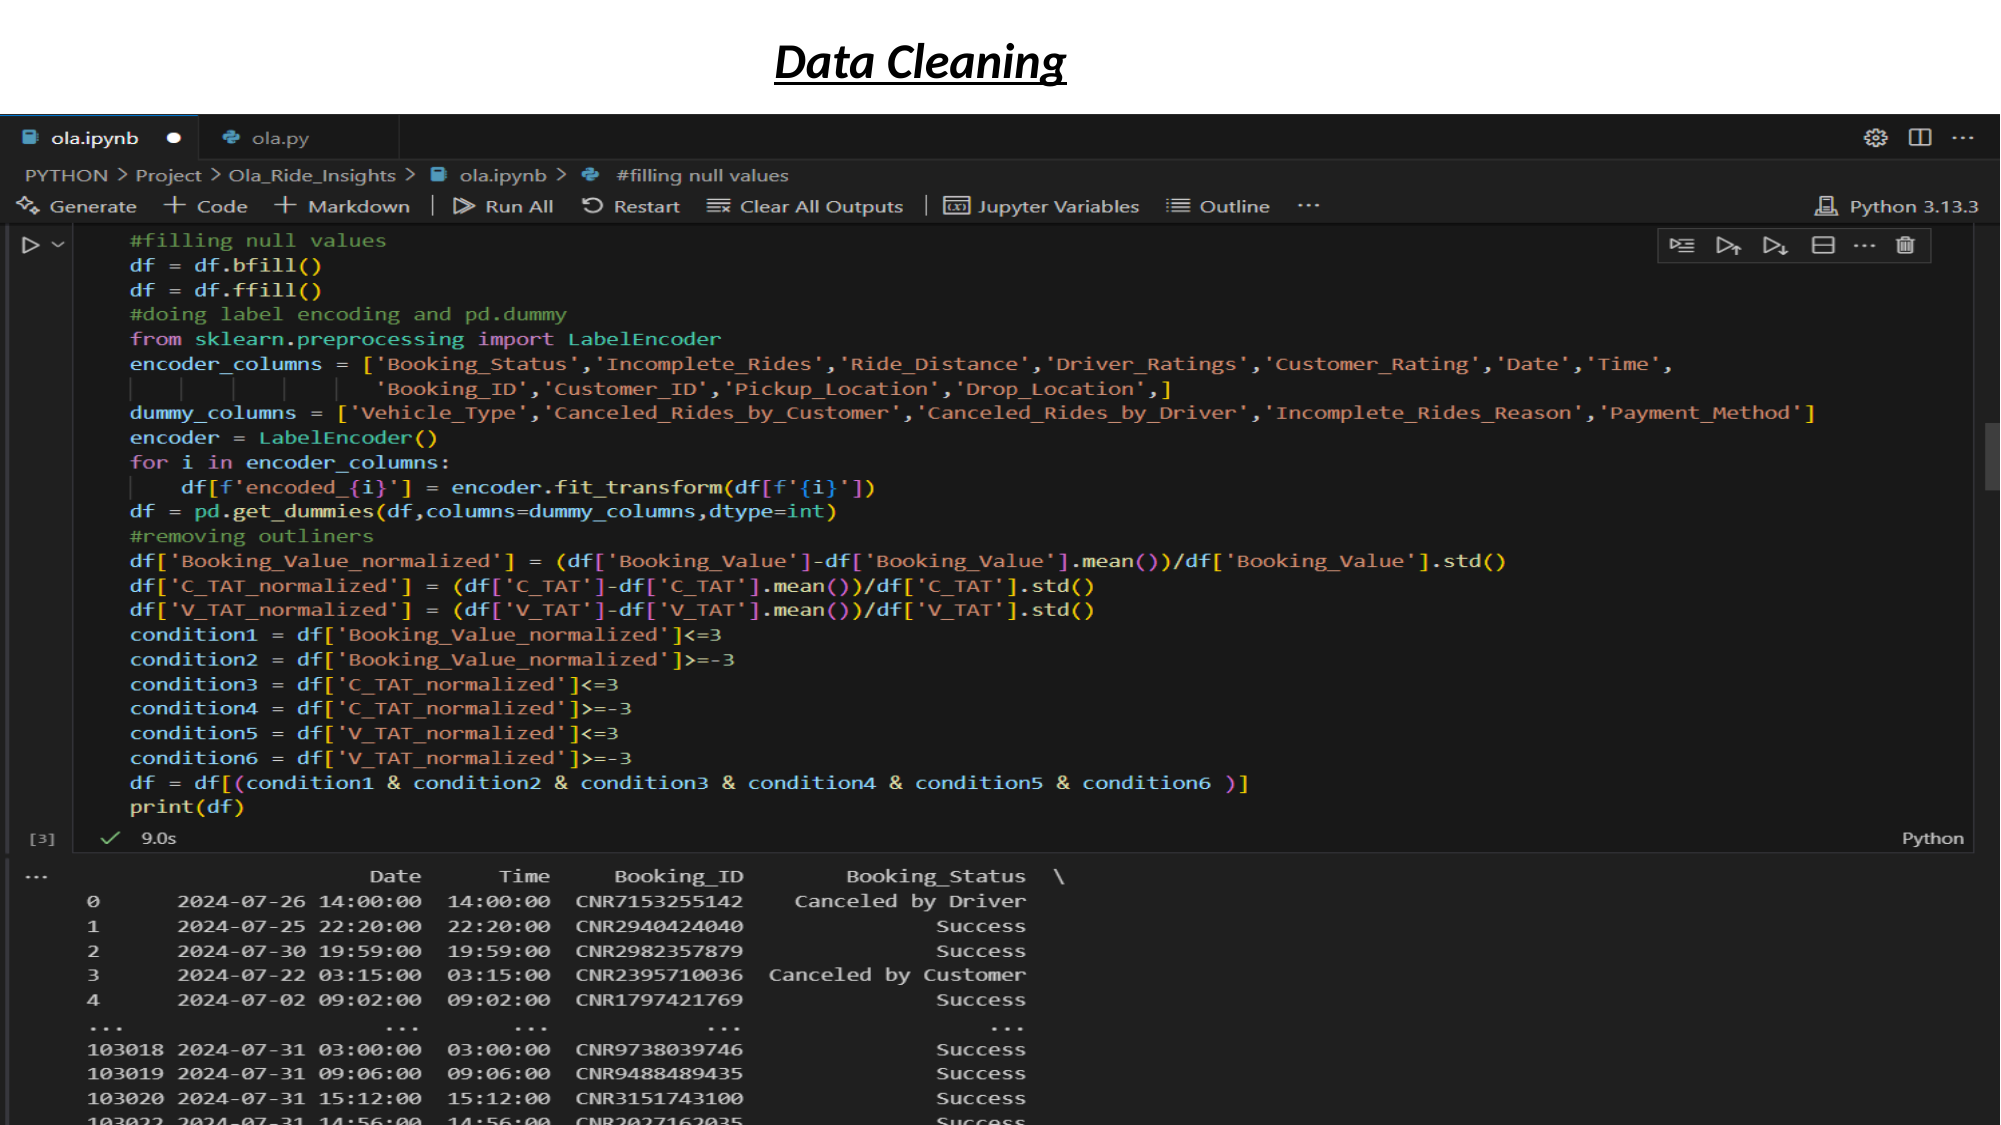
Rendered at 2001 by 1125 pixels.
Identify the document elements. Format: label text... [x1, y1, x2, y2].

picture [0, 114, 2000, 1125]
text_box Data Cleaning [759, 21, 1083, 96]
